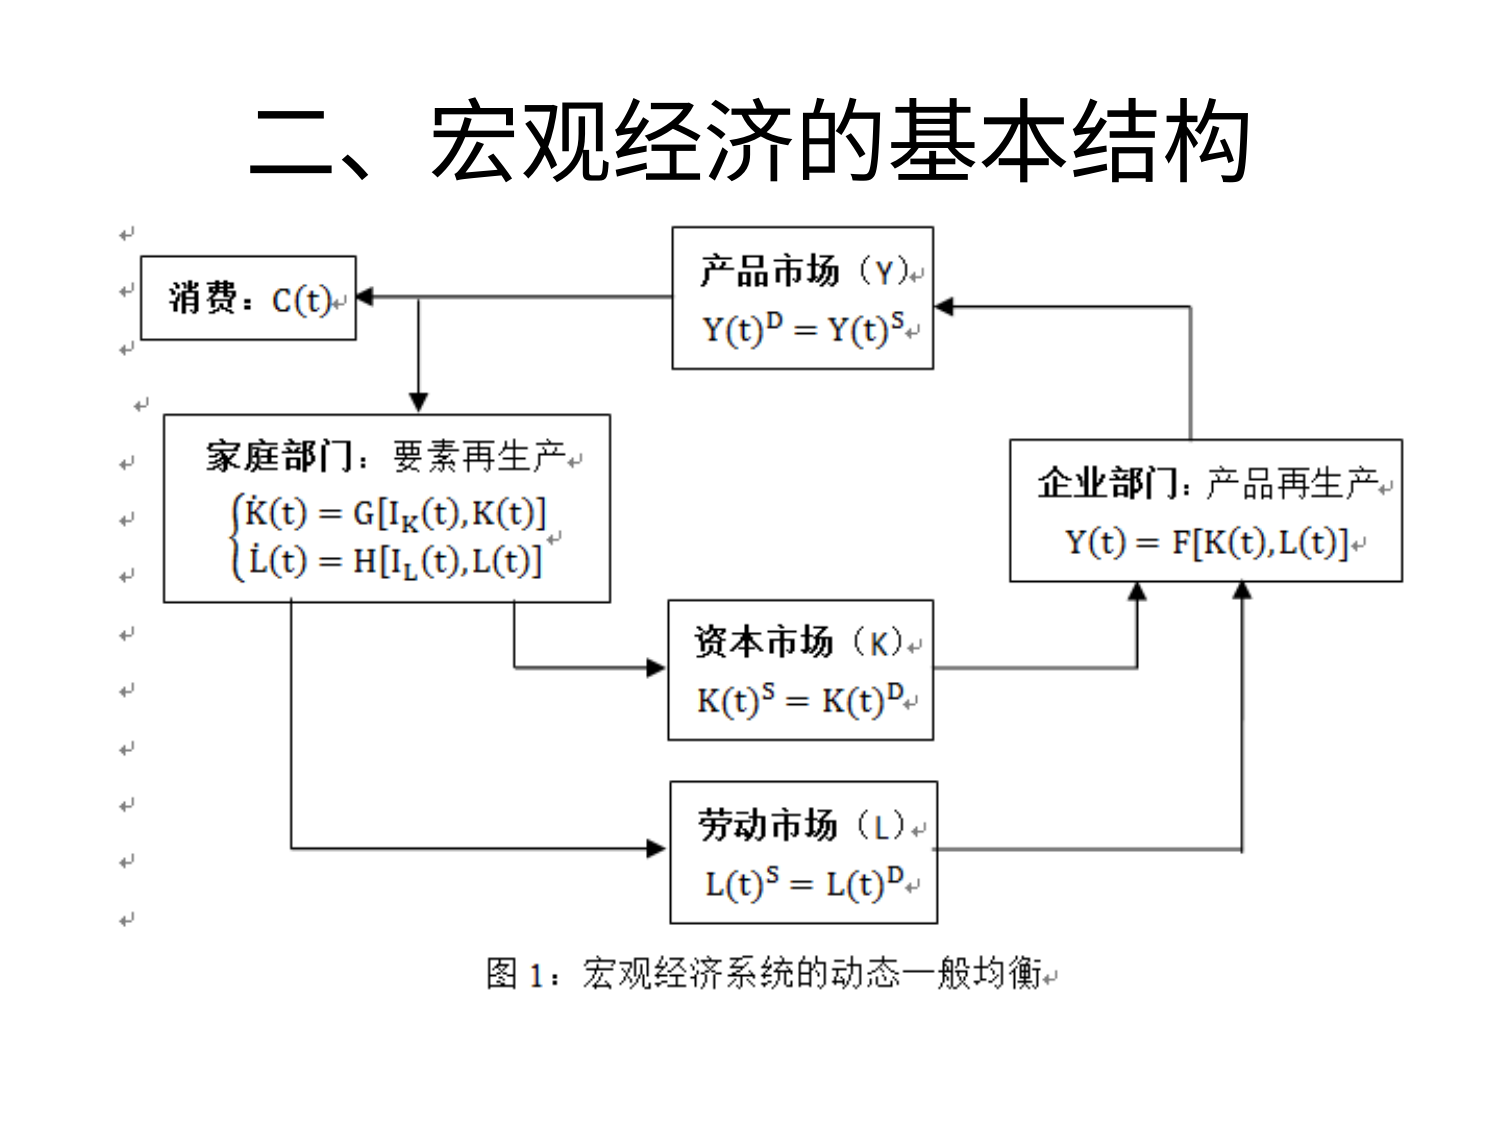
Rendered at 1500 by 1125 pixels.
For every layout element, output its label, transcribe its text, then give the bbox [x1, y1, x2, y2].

picture [76, 210, 1435, 1000]
title 二、宏观经济的基本结构 [75, 45, 1425, 209]
